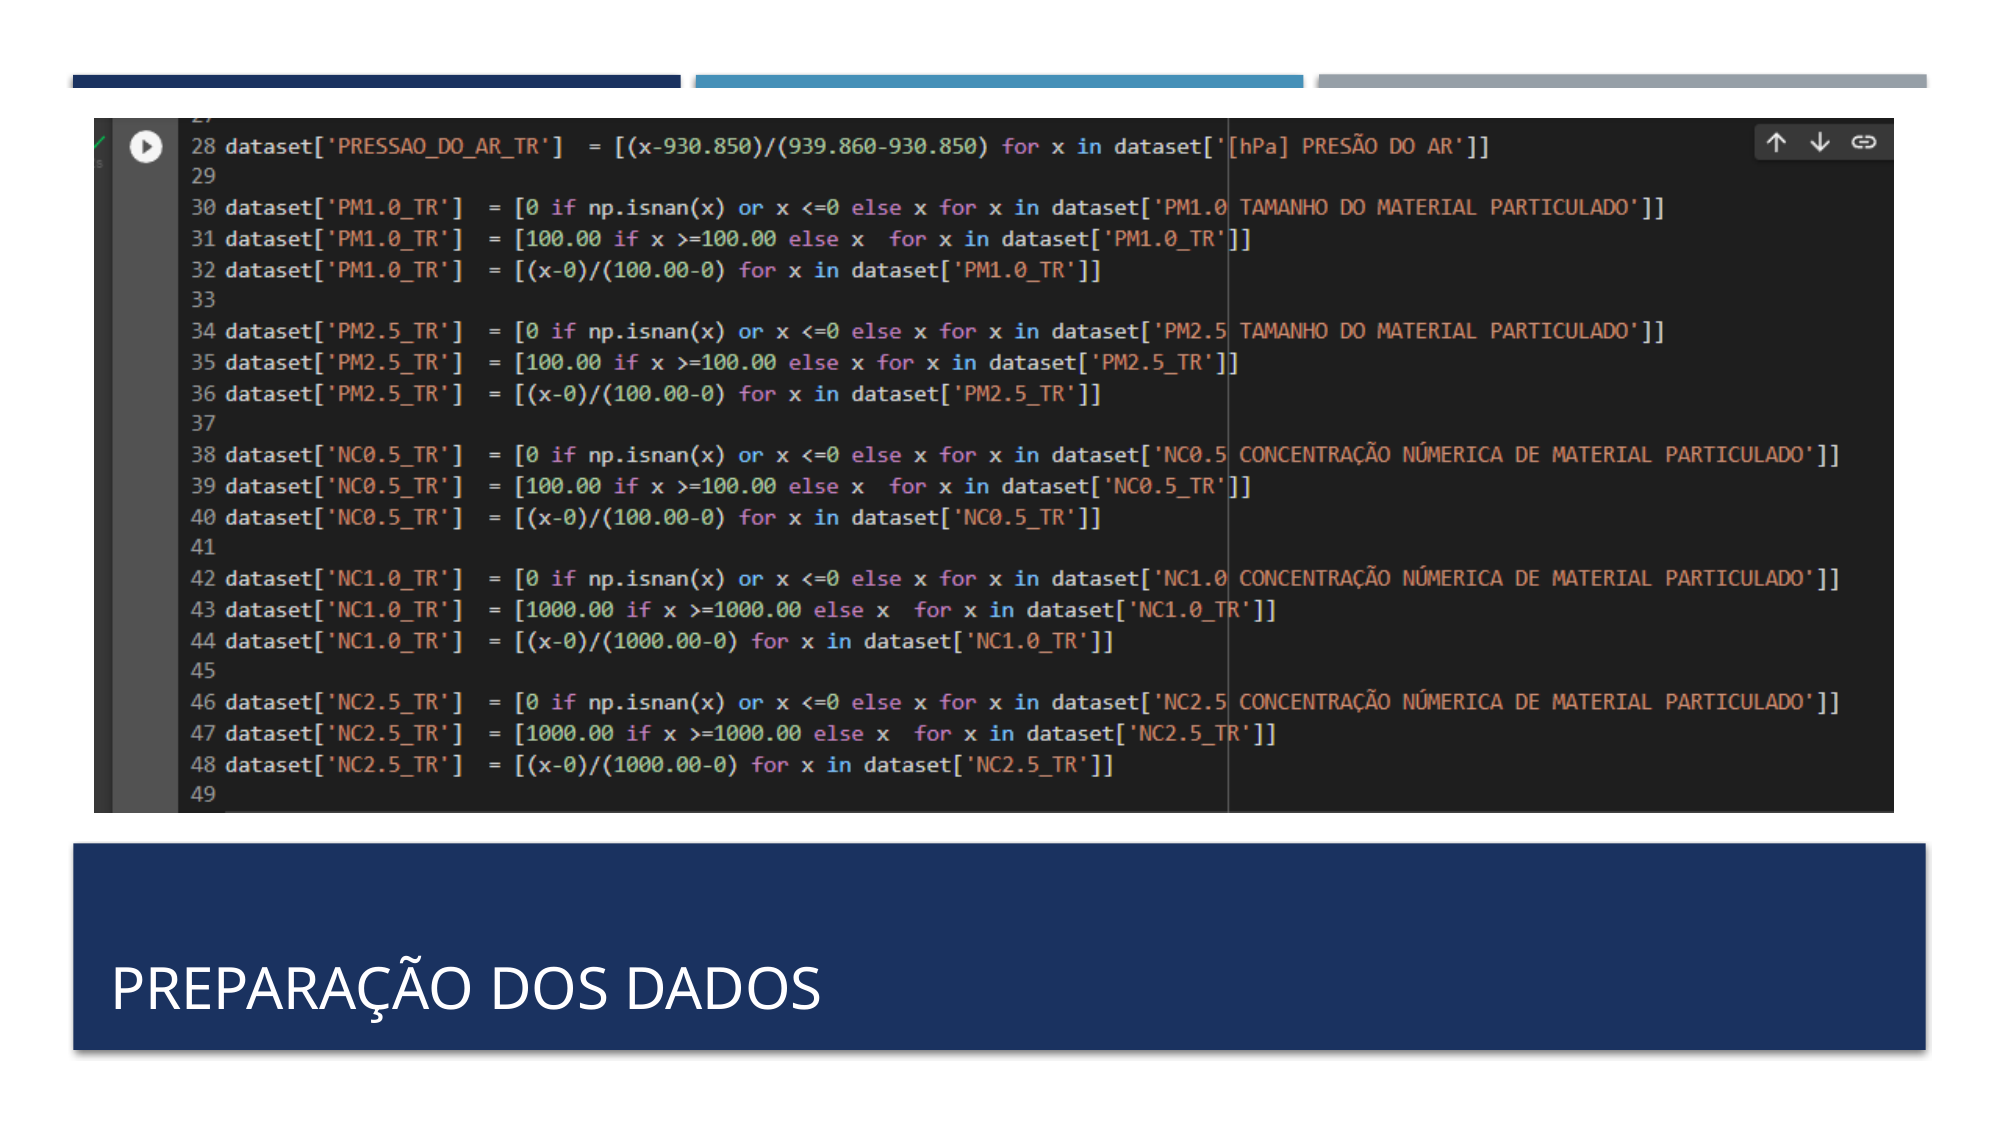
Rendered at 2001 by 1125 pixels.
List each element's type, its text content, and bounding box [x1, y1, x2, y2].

text_box [0, 86, 2000, 1125]
text_box [72, 842, 1927, 1051]
picture [94, 118, 1895, 814]
title Preparação dos dados [94, 910, 1905, 1029]
